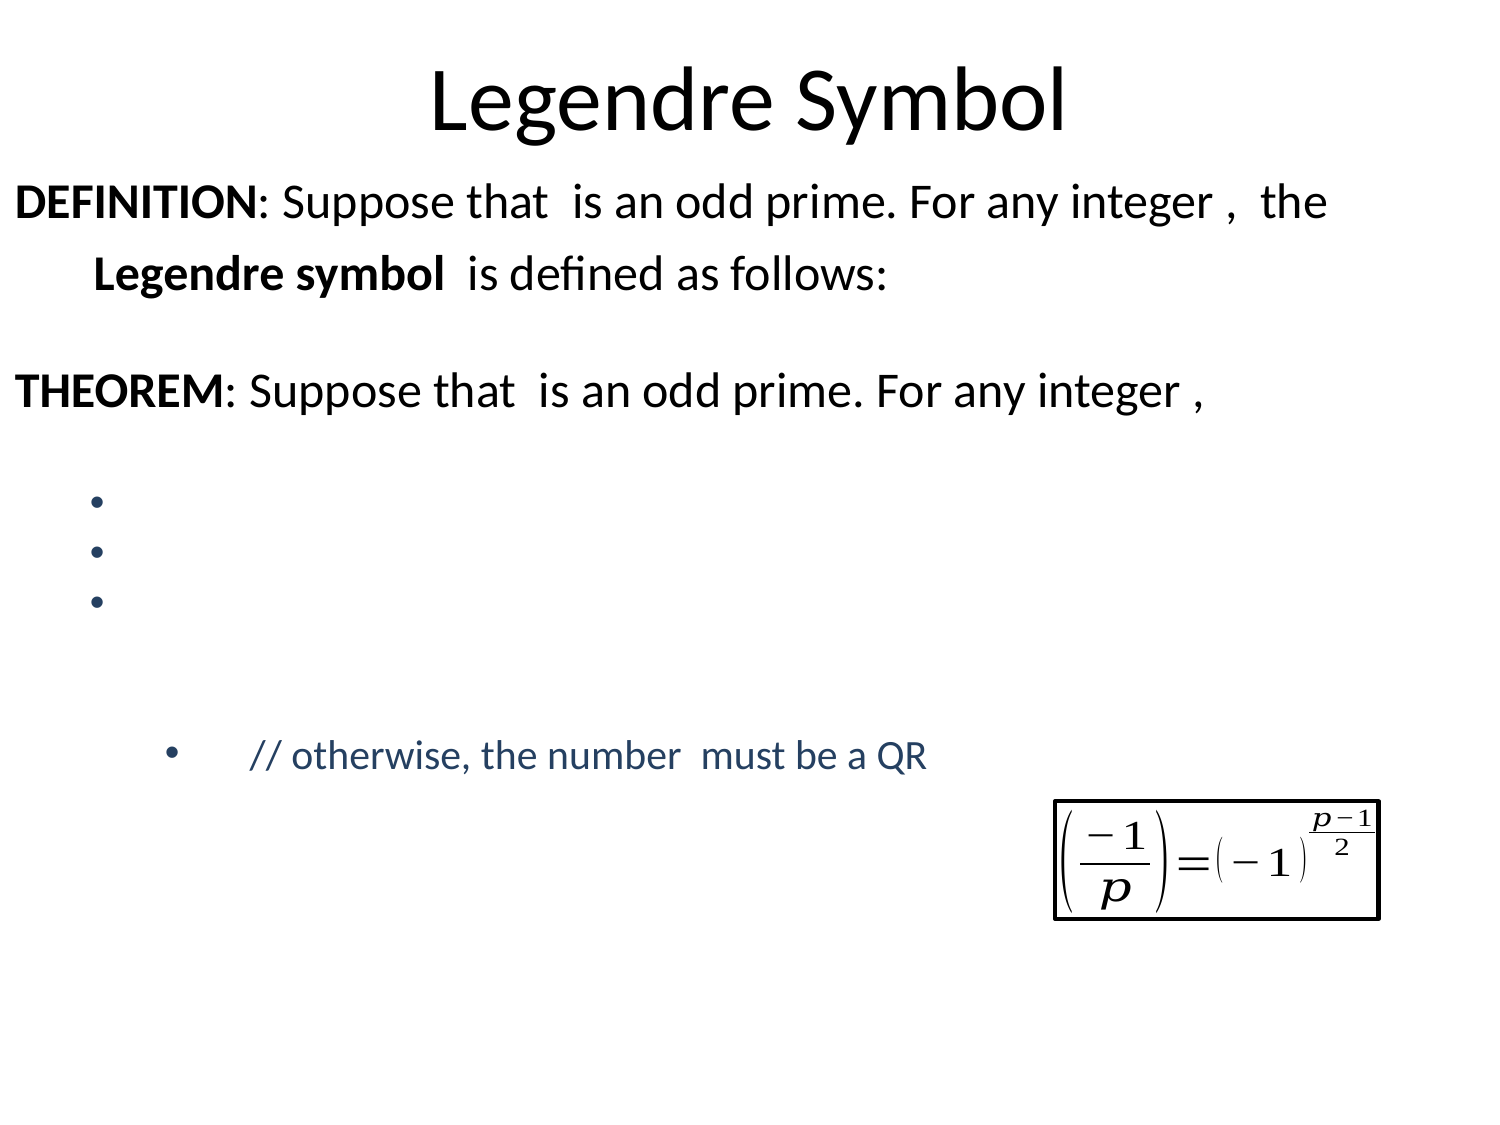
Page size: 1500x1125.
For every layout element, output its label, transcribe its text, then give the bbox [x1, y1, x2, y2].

title Legendre Symbol [0, 0, 1500, 188]
